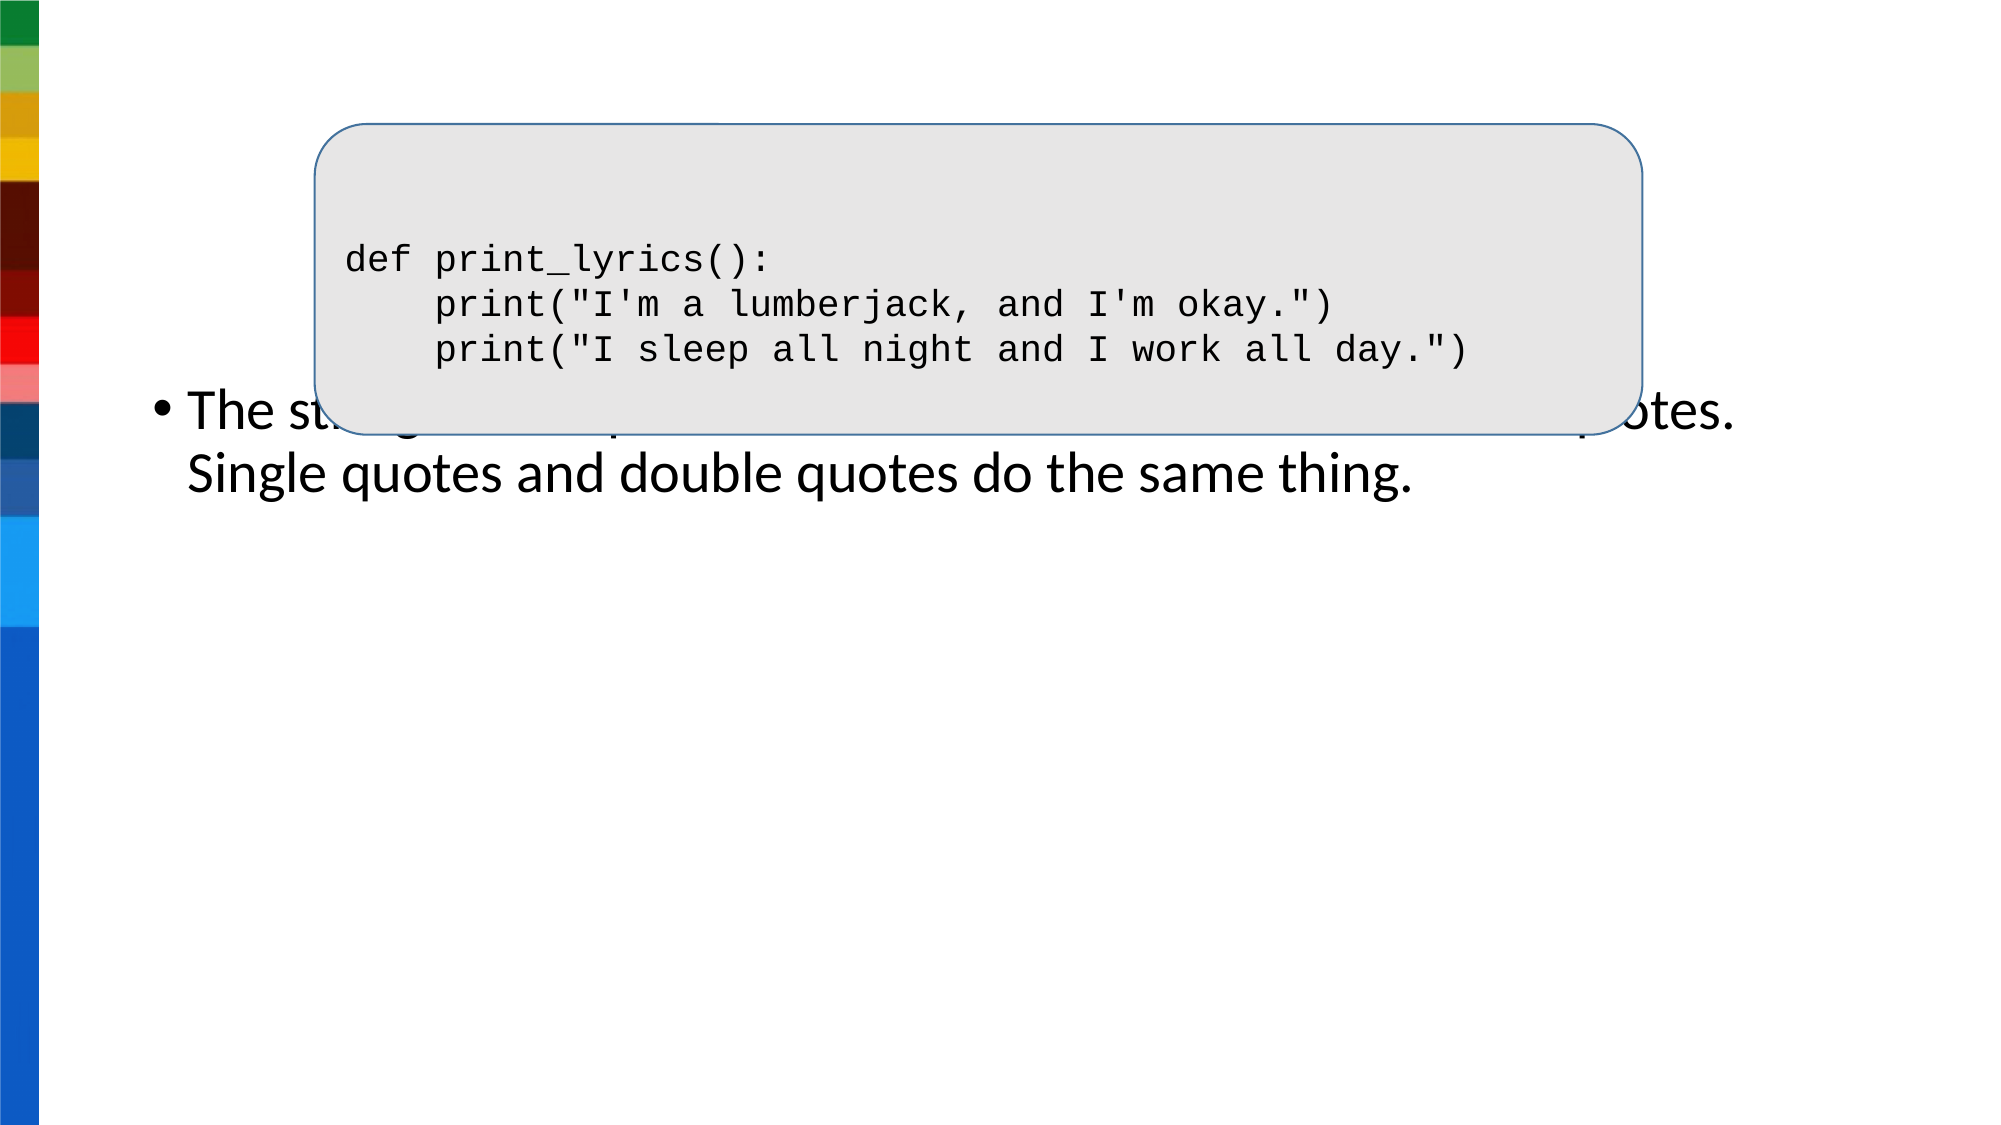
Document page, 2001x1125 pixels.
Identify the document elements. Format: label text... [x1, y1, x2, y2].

text_box def print_lyrics(): print("I'm a lumberjack, and I'm okay.") print("I sleep all night and I work all day.") [314, 124, 1643, 435]
text_box The strings in the print statements are enclosed in double quotes. Single quotes and double quotes do the same thing. [137, 165, 1863, 1014]
picture [0, 1, 582, 1124]
